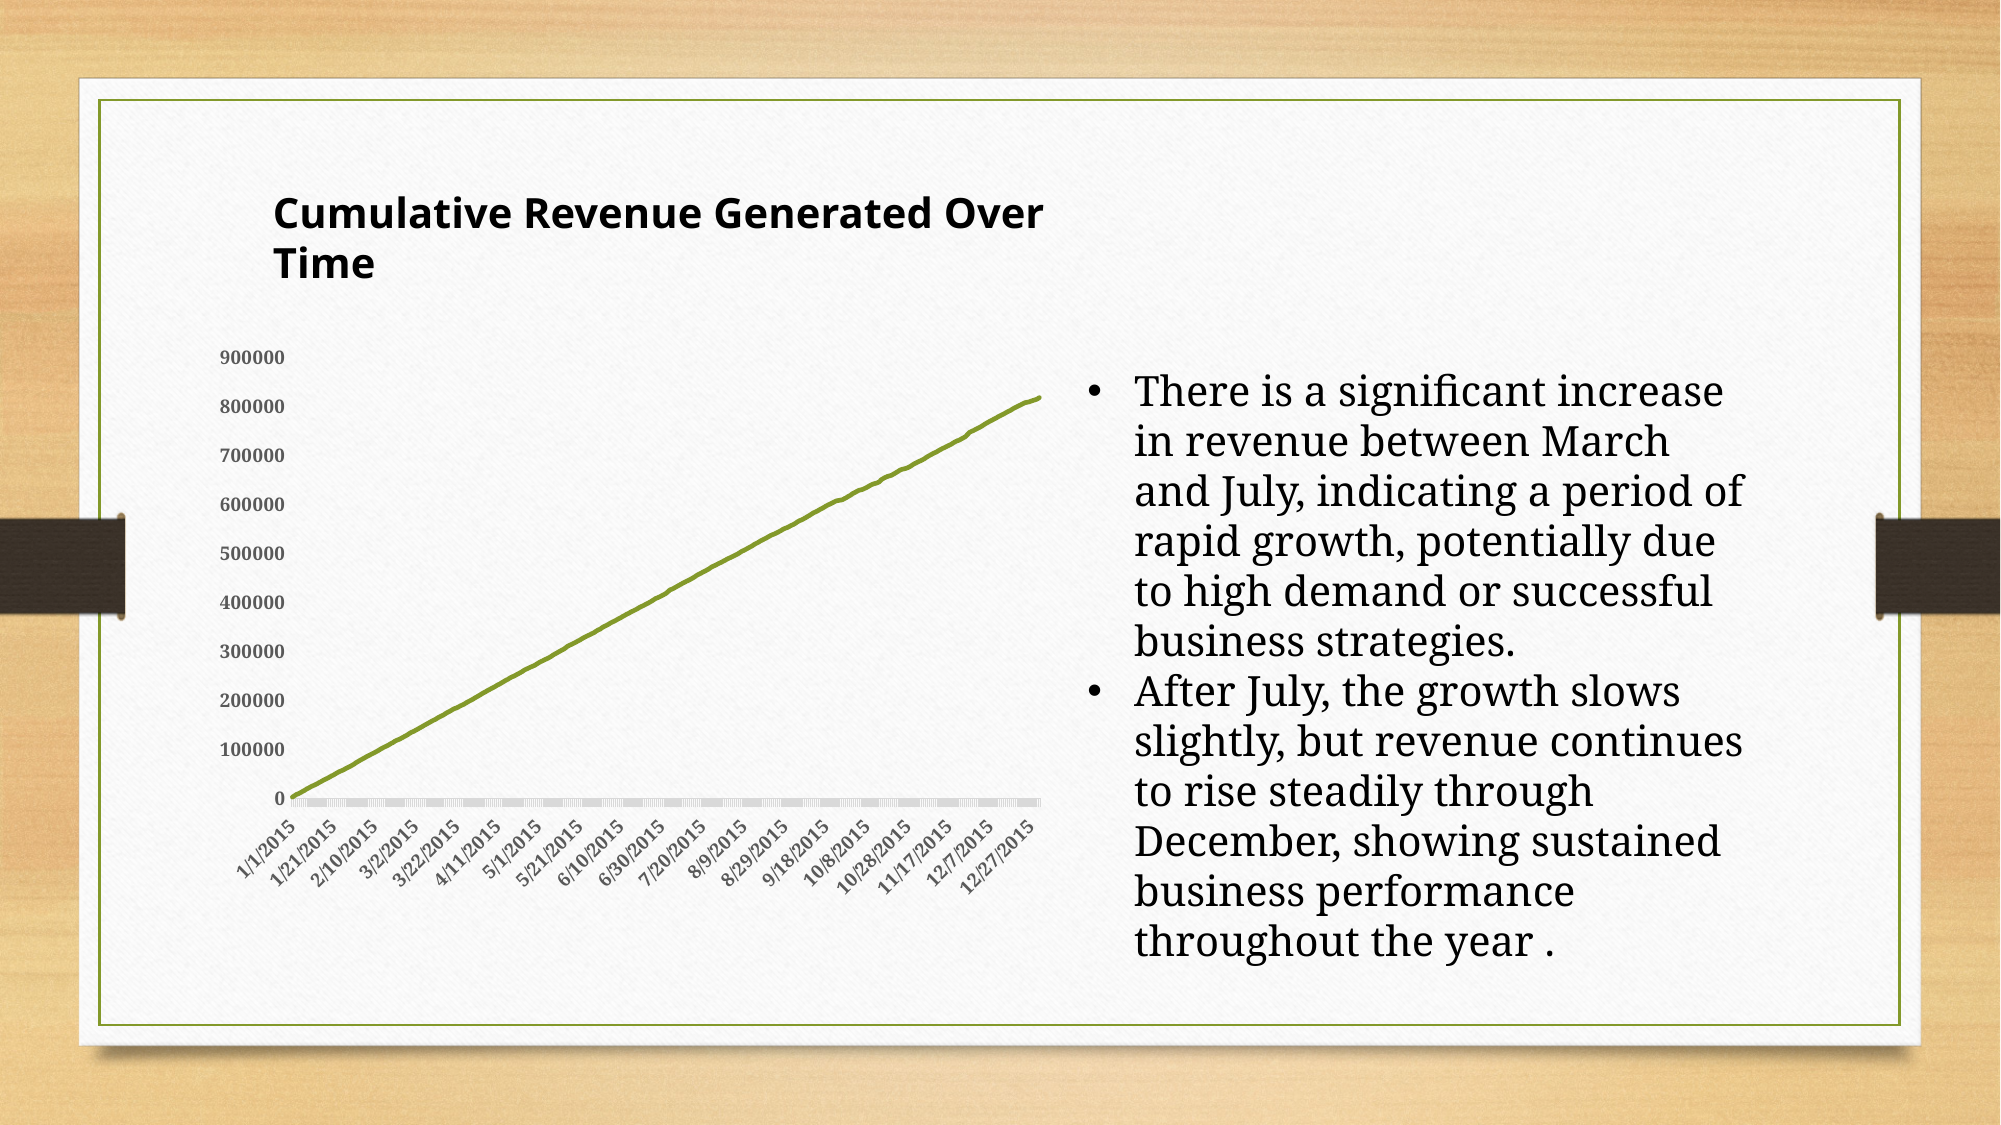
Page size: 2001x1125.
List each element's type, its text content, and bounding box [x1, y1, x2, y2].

text_box Cumulative Revenue Generated Over Time [258, 179, 1073, 295]
chart [202, 332, 1058, 913]
text_box There is a significant increase in revenue between March and July, indicating a period of rapid growth, potentially due to high demand or successful business strategies. After July, the growth slows slightly, but revenue continues to rise steadily through December, showing sustained business performance throughout the year . [1072, 357, 1768, 973]
picture [0, 0, 2001, 1125]
